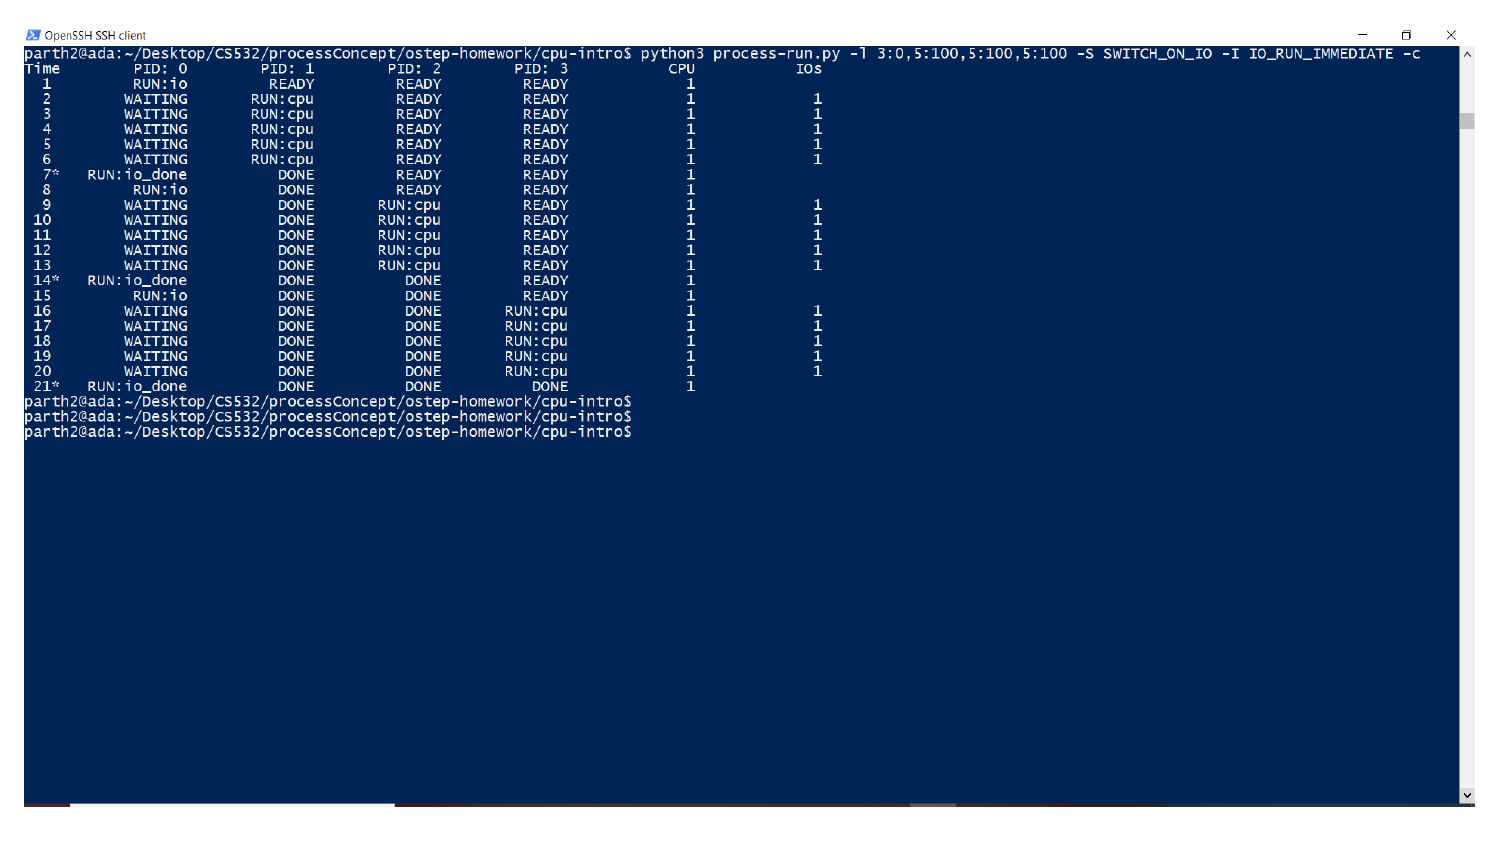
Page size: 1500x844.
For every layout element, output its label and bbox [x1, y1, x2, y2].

picture [24, 24, 1476, 807]
